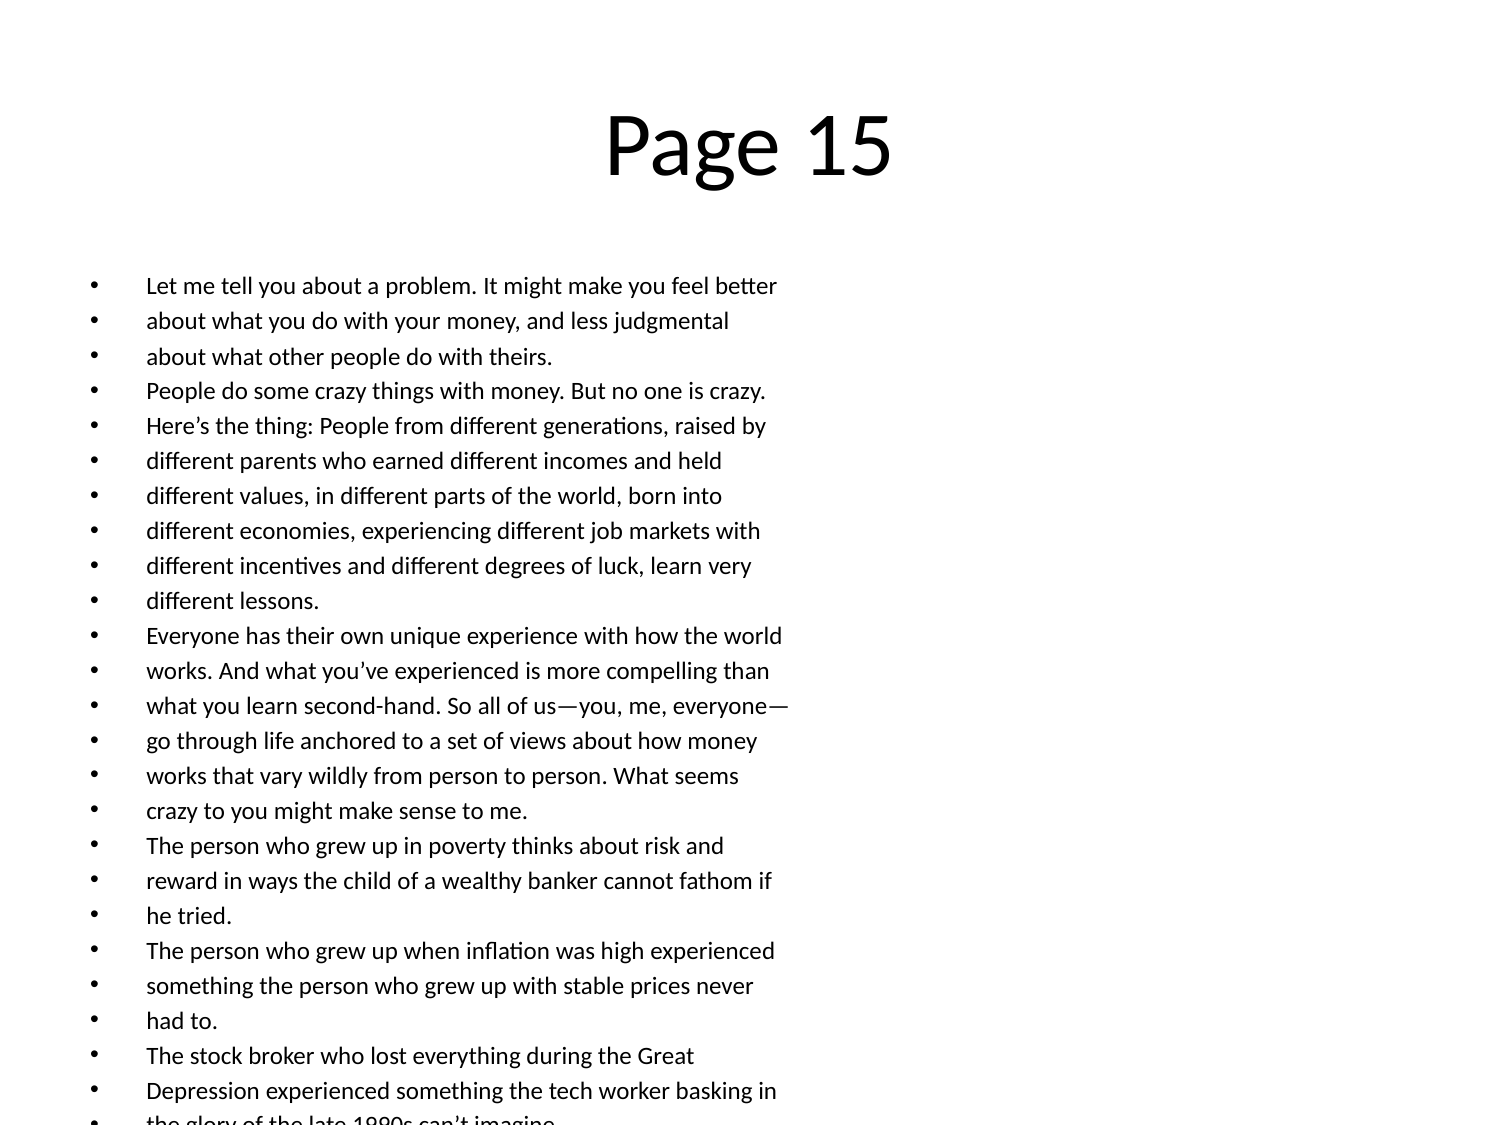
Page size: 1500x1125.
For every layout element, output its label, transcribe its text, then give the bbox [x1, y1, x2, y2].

list Let me tell you about a problem. It might make you feel better about what you do with your money, and less judgmental about what other people do with theirs. People do some crazy things with money. But no one is crazy. Here’s the thing: People from diﬀerent generations, raised by diﬀerent parents who earned diﬀerent incomes and held diﬀerent values, in diﬀerent parts of the world, born into diﬀerent economies, experiencing diﬀerent job markets with diﬀerent incentives and diﬀerent degrees of luck, learn very diﬀerent lessons. Everyone has their own unique experience with how the world works. And what you’ve experienced is more compelling than what you learn second-hand. So all of us—you, me, everyone— go through life anchored to a set of views about how money works that vary wildly from person to person. What seems crazy to you might make sense to me. The person who grew up in poverty thinks about risk and reward in ways the child of a wealthy banker cannot fathom if he tried. The person who grew up when inﬂation was high experienced something the person who grew up with stable prices never had to. The stock broker who lost everything during the Great Depression experienced something the tech worker basking in the glory of the late 1990s can’t imagine. The Australian who hasn’t seen a recession in 30 years has experienced something no American ever has. On and on. The list of experiences is endless. [75, 262, 1425, 1005]
title Page 15 [75, 45, 1425, 233]
